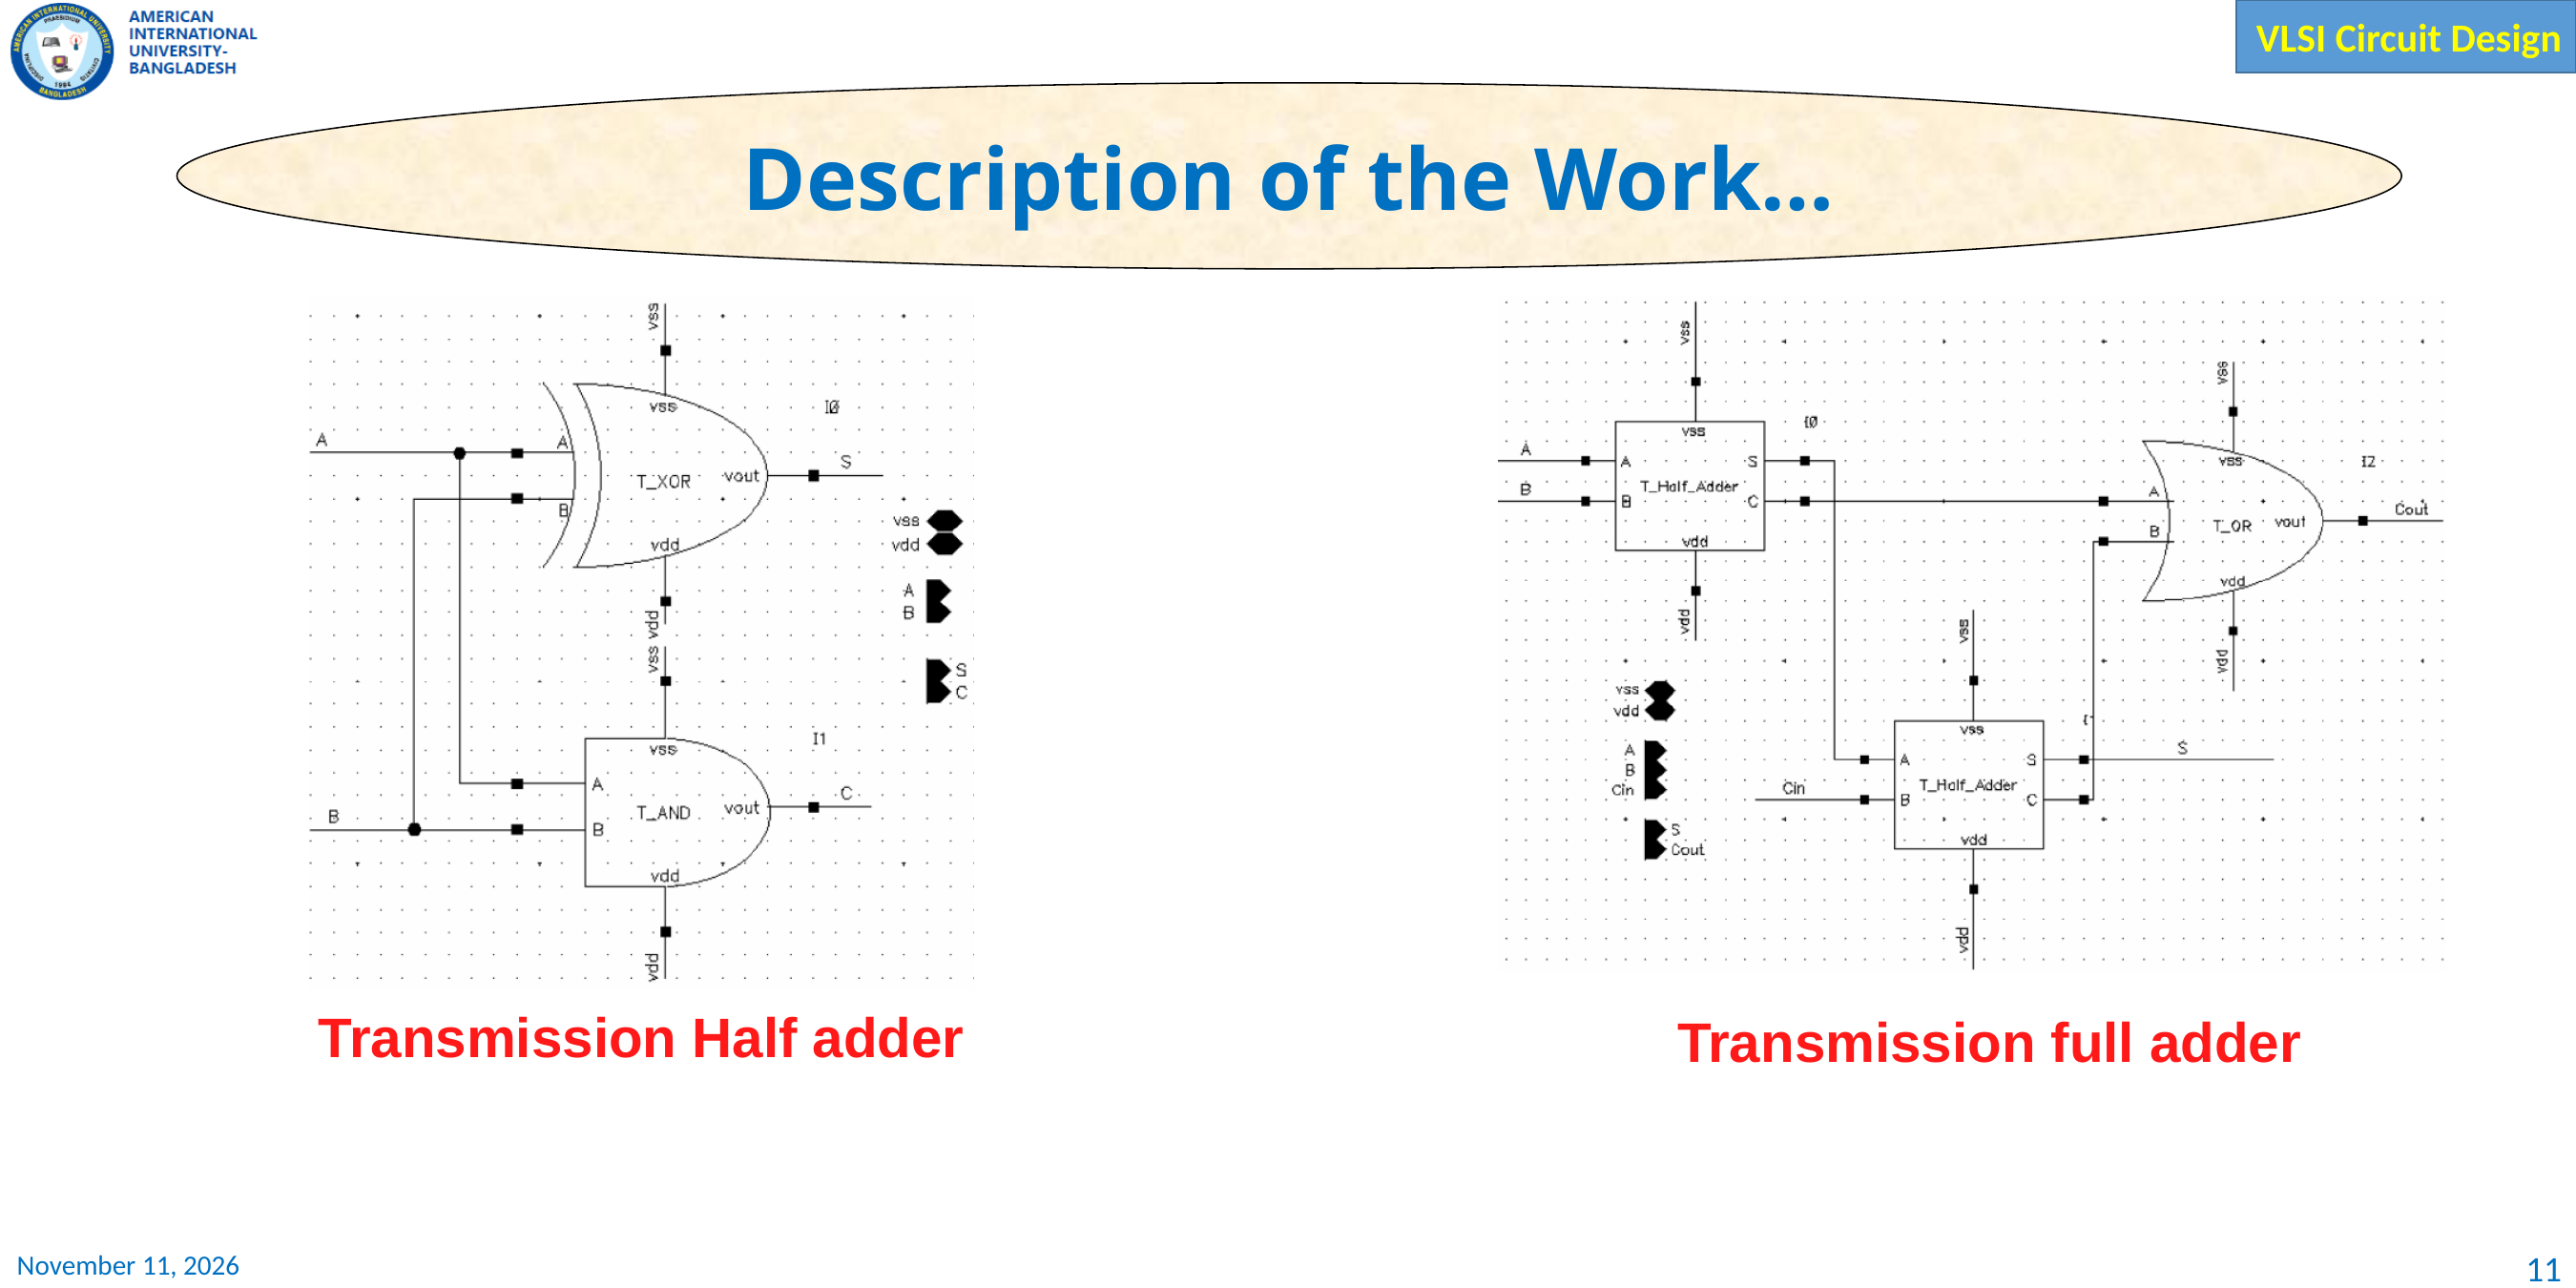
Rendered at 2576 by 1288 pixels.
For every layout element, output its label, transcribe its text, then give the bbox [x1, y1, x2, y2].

picture [1498, 296, 2445, 972]
picture [309, 297, 974, 990]
picture [0, 3, 265, 104]
slide_number 11 [2369, 1239, 2576, 1285]
text_box Transmission Half adder [281, 994, 1002, 1076]
text_box Transmission full adder [1657, 999, 2322, 1081]
text_box Description of the Work… [177, 82, 2402, 269]
